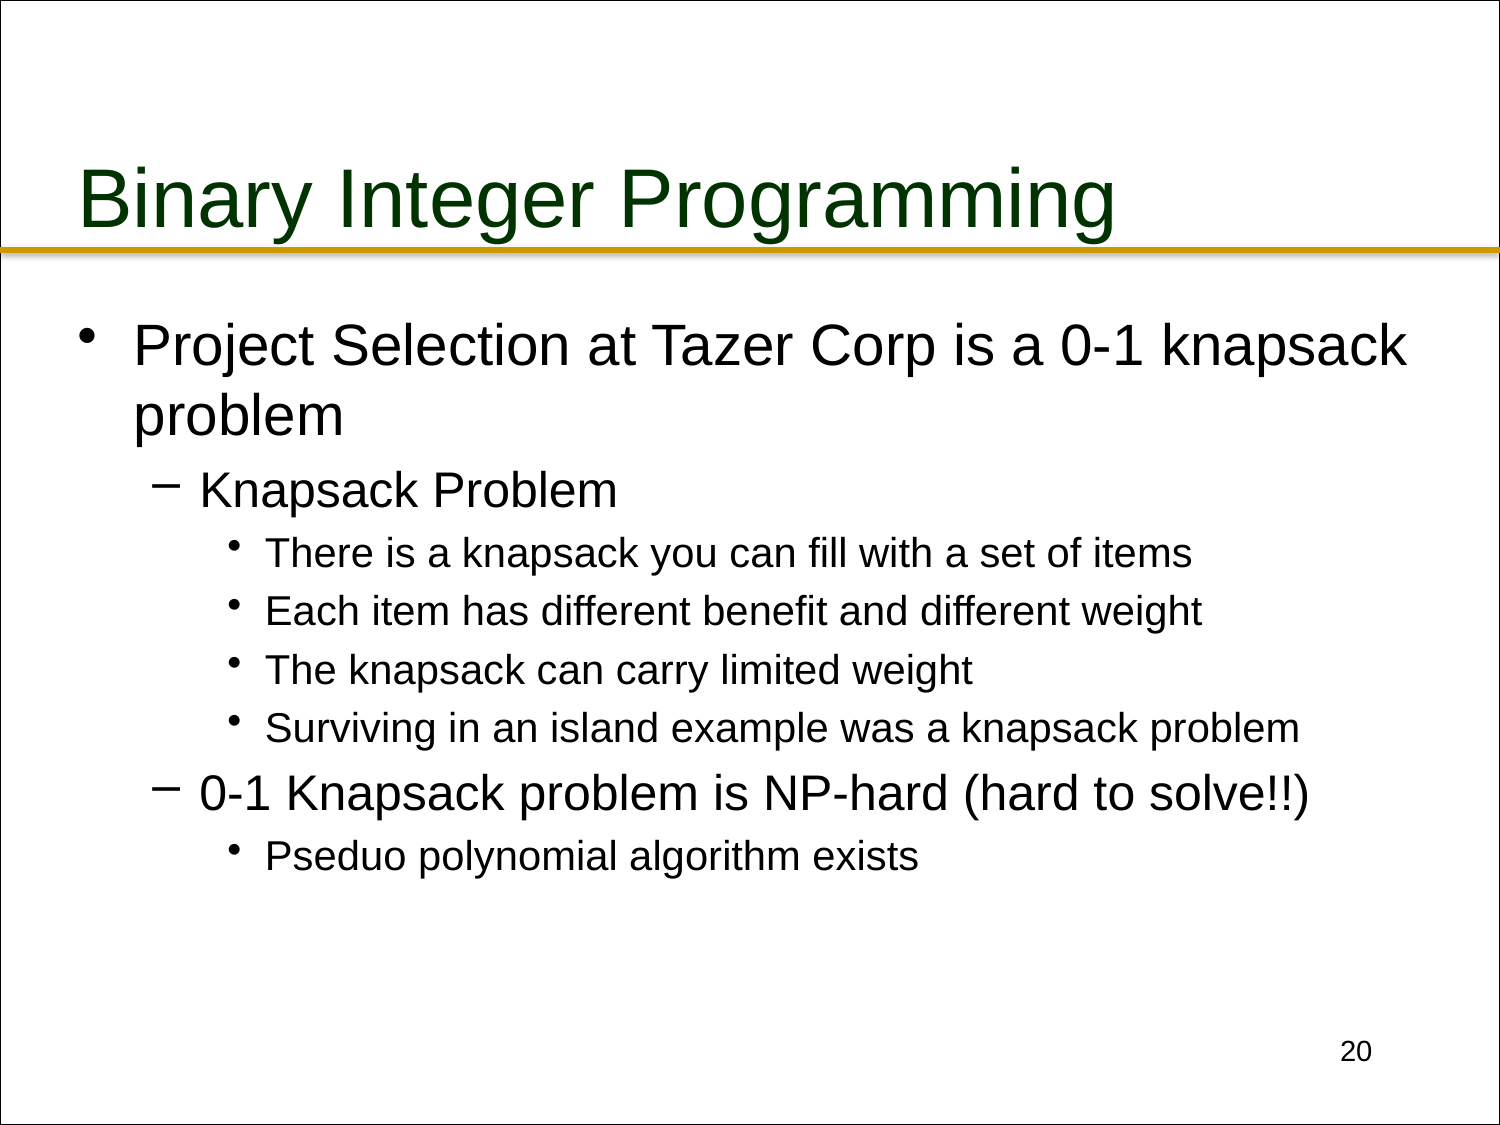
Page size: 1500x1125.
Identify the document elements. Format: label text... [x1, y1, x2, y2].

title Binary Integer Programming [62, 99, 1438, 288]
list Project Selection at Tazer Corp is a 0-1 knapsack problem Knapsack Problem There is a knapsack you can fill with a set of items Each item has different benefit and different weight The knapsack can carry limited weight Surviving in an island example was a knapsack problem 0-1 Knapsack problem is NP-hard (hard to solve!!) Pseduo polynomial algorithm exists [62, 299, 1438, 1001]
slide_number 20 [1074, 1024, 1388, 1101]
